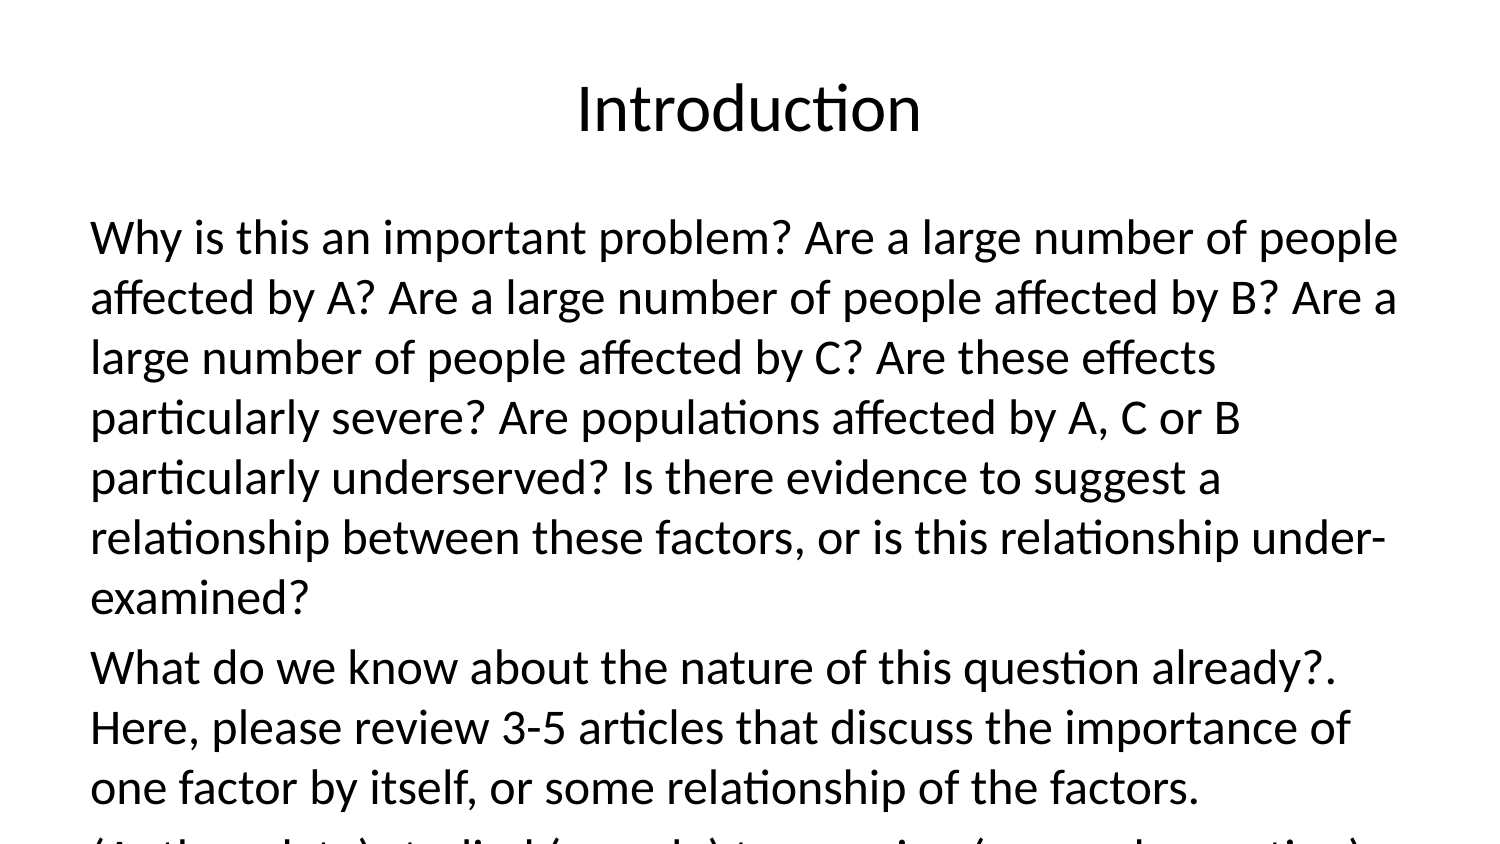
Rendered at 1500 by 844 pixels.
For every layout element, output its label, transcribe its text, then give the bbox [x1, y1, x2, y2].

list Why is this an important problem? Are a large number of people affected by A? Are a large number of people affected by B? Are a large number of people affected by C? Are these effects particularly severe? Are populations affected by A, C or B particularly underserved? Is there evidence to suggest a relationship between these factors, or is this relationship under-examined? What do we know about the nature of this question already?. Here, please review 3-5 articles that discuss the importance of one factor by itself, or some relationship of the factors. (Author, date) studied (sample) to examine (research question). (Author, date) found that ______________. (Author, date) also found that ______________. (Author, date) also found that ______________. However, one (strength/limitation) of the study was that __________________________. These authors suggested (policy, program, intervention, research strategy). (Author, date) studied (sample) to examine (research question). (Author, date) found that ______________. (Author, date) also found that ______________. (Author, date) also found that ______________. However, one (strength/limitation) of the study was that __________________________. These authors suggested (policy, program, intervention, research strategy). (Author, date) studied (sample) to examine (research question). (Author, date) found that ______________. (Author, date) also found that ______________. (Author, date) also found that ______________. However, one (strength/limitation) of the study was that __________________________. These authors suggested (policy, program, intervention, research strategy). (Author, date) studied (sample) to examine (research question). (Author, date) found that ______________. (Author, date) also found that ______________. (Author, date) also found that ______________. However, one (strength/limitation) of the study was that __________________________. These authors suggested (policy, program, intervention, research strategy). (Author, date) studied (sample) to examine (research question). (Author, date) found that ______________. (Author, date) also found that ______________. (Author, date) also found that ______________. However, one (strength/limitation) of the study was that __________________________. These authors suggested (policy, program, intervention, research strategy). [75, 196, 1425, 754]
title Introduction [75, 33, 1425, 175]
